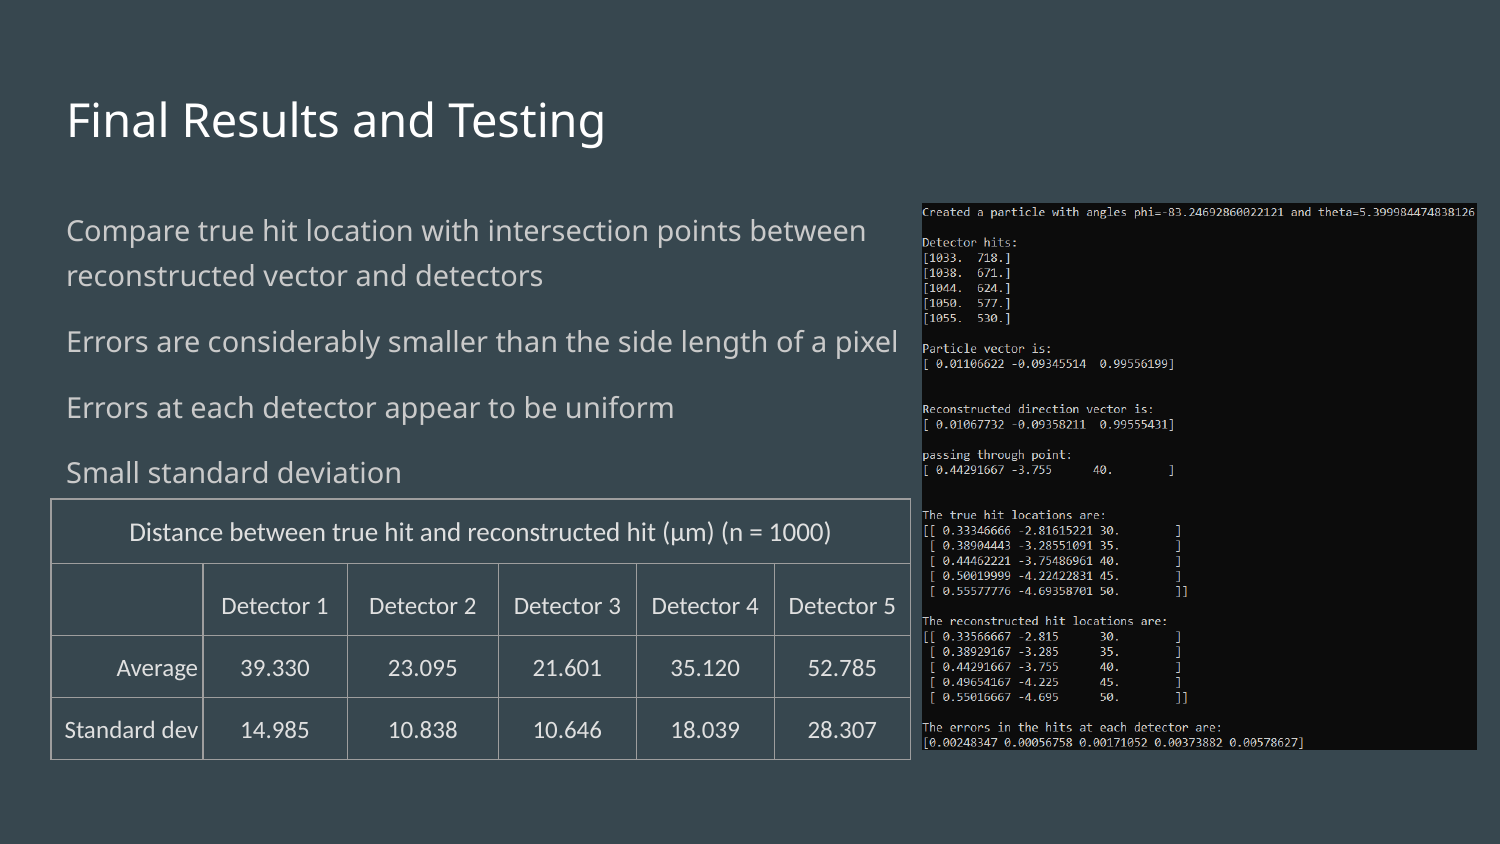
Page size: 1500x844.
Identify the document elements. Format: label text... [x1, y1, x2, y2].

table_cell Detector 5 [775, 564, 910, 635]
table_cell Detector 3 [499, 564, 636, 635]
table_cell Detector 2 [348, 564, 498, 635]
table_cell 10.838 [348, 698, 498, 759]
table_cell 14.985 [204, 698, 347, 759]
table_cell 28.307 [775, 698, 910, 759]
title Final Results and Testing [51, 72, 1449, 167]
picture [922, 202, 1477, 750]
table_cell Standard dev [52, 698, 202, 759]
table_cell Detector 4 [637, 564, 774, 635]
table_cell 18.039 [637, 698, 774, 759]
table_cell 23.095 [348, 636, 498, 697]
table_cell Detector 1 [204, 564, 347, 635]
list Compare true hit location with intersection points between reconstructed vector and detectors Errors are considerably smaller than the side length of a pixel Errors at each detector appear to be uniform Small standard deviation [51, 189, 932, 535]
table_cell 10.646 [499, 698, 636, 759]
table_cell 35.120 [637, 636, 774, 697]
table_cell 52.785 [775, 636, 910, 697]
table_cell 21.601 [499, 636, 636, 697]
table_cell 39.330 [204, 636, 347, 697]
table_cell Average [52, 636, 202, 697]
table_header Distance between true hit and reconstructed hit (μm) (n = 1000) [52, 500, 910, 563]
table_cell [52, 564, 202, 635]
